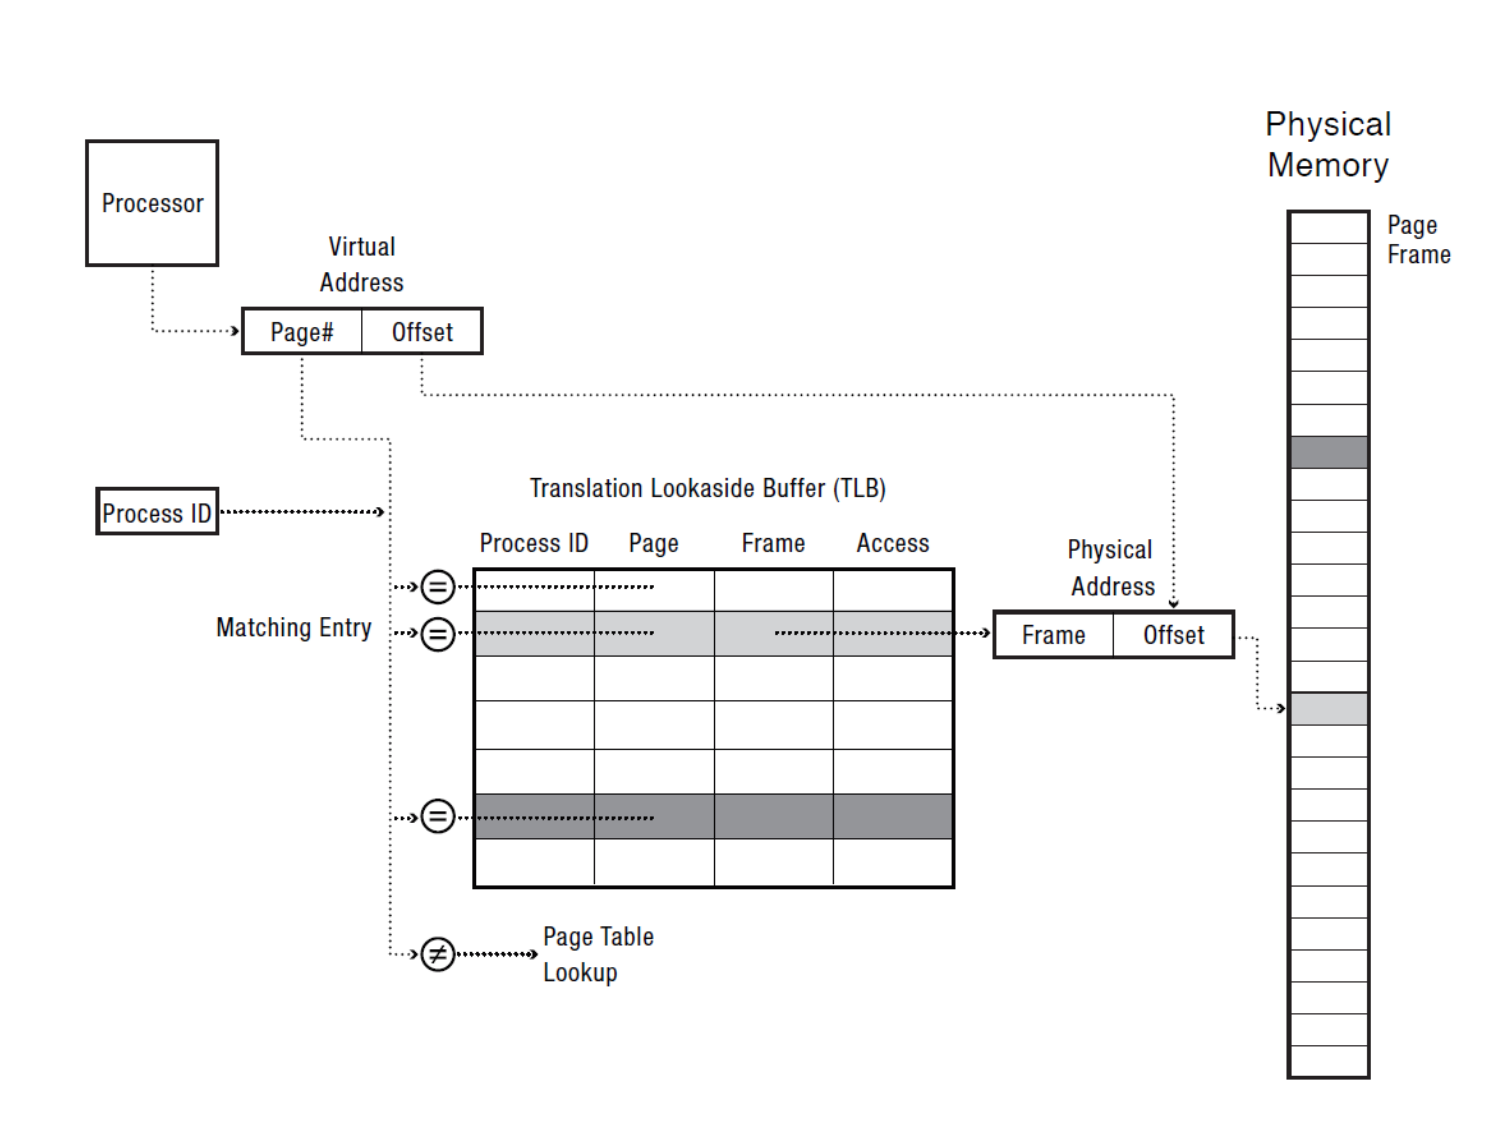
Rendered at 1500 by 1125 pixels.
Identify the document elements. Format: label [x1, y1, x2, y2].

list [74, 96, 1462, 1089]
